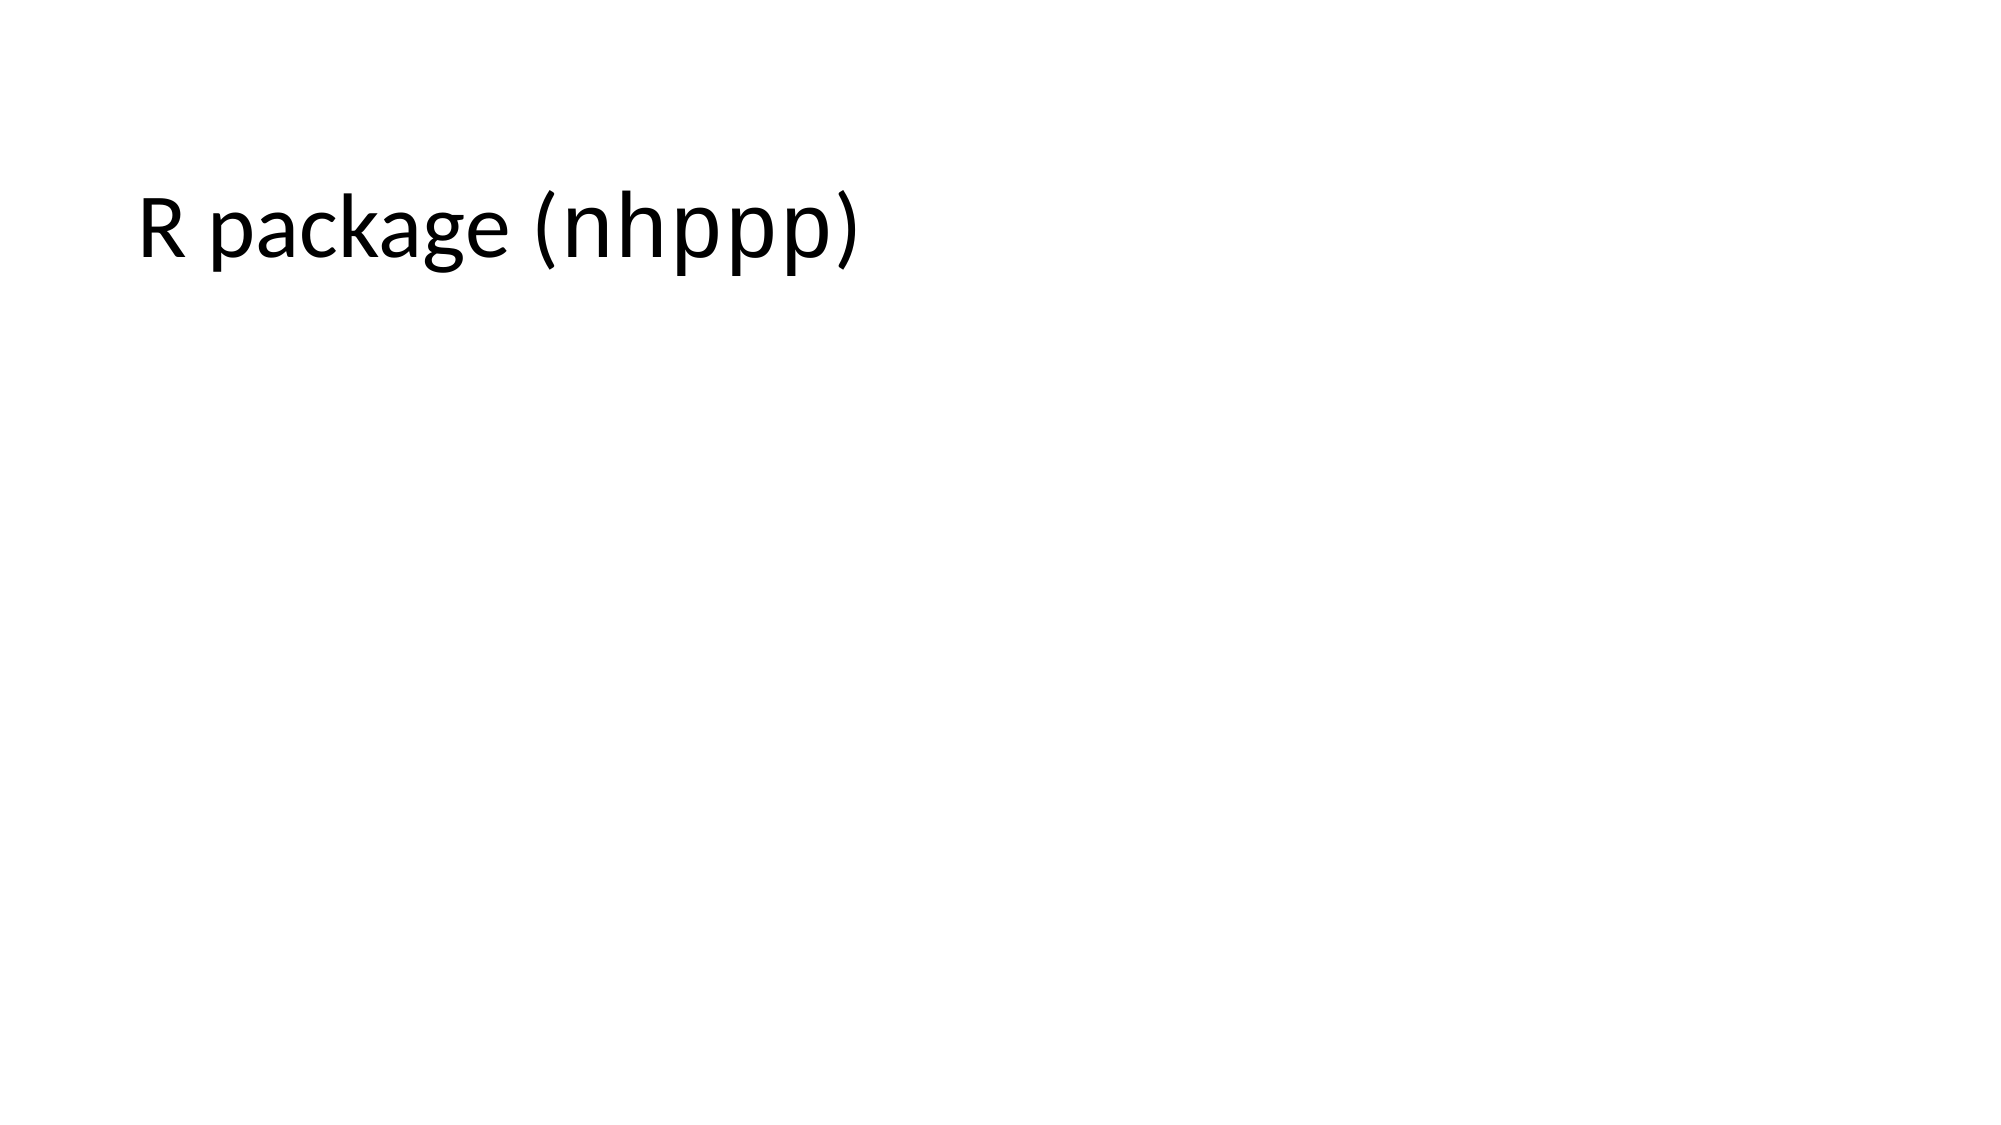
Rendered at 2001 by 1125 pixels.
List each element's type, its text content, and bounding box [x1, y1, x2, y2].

title R package (nhppp) [137, 59, 1863, 278]
